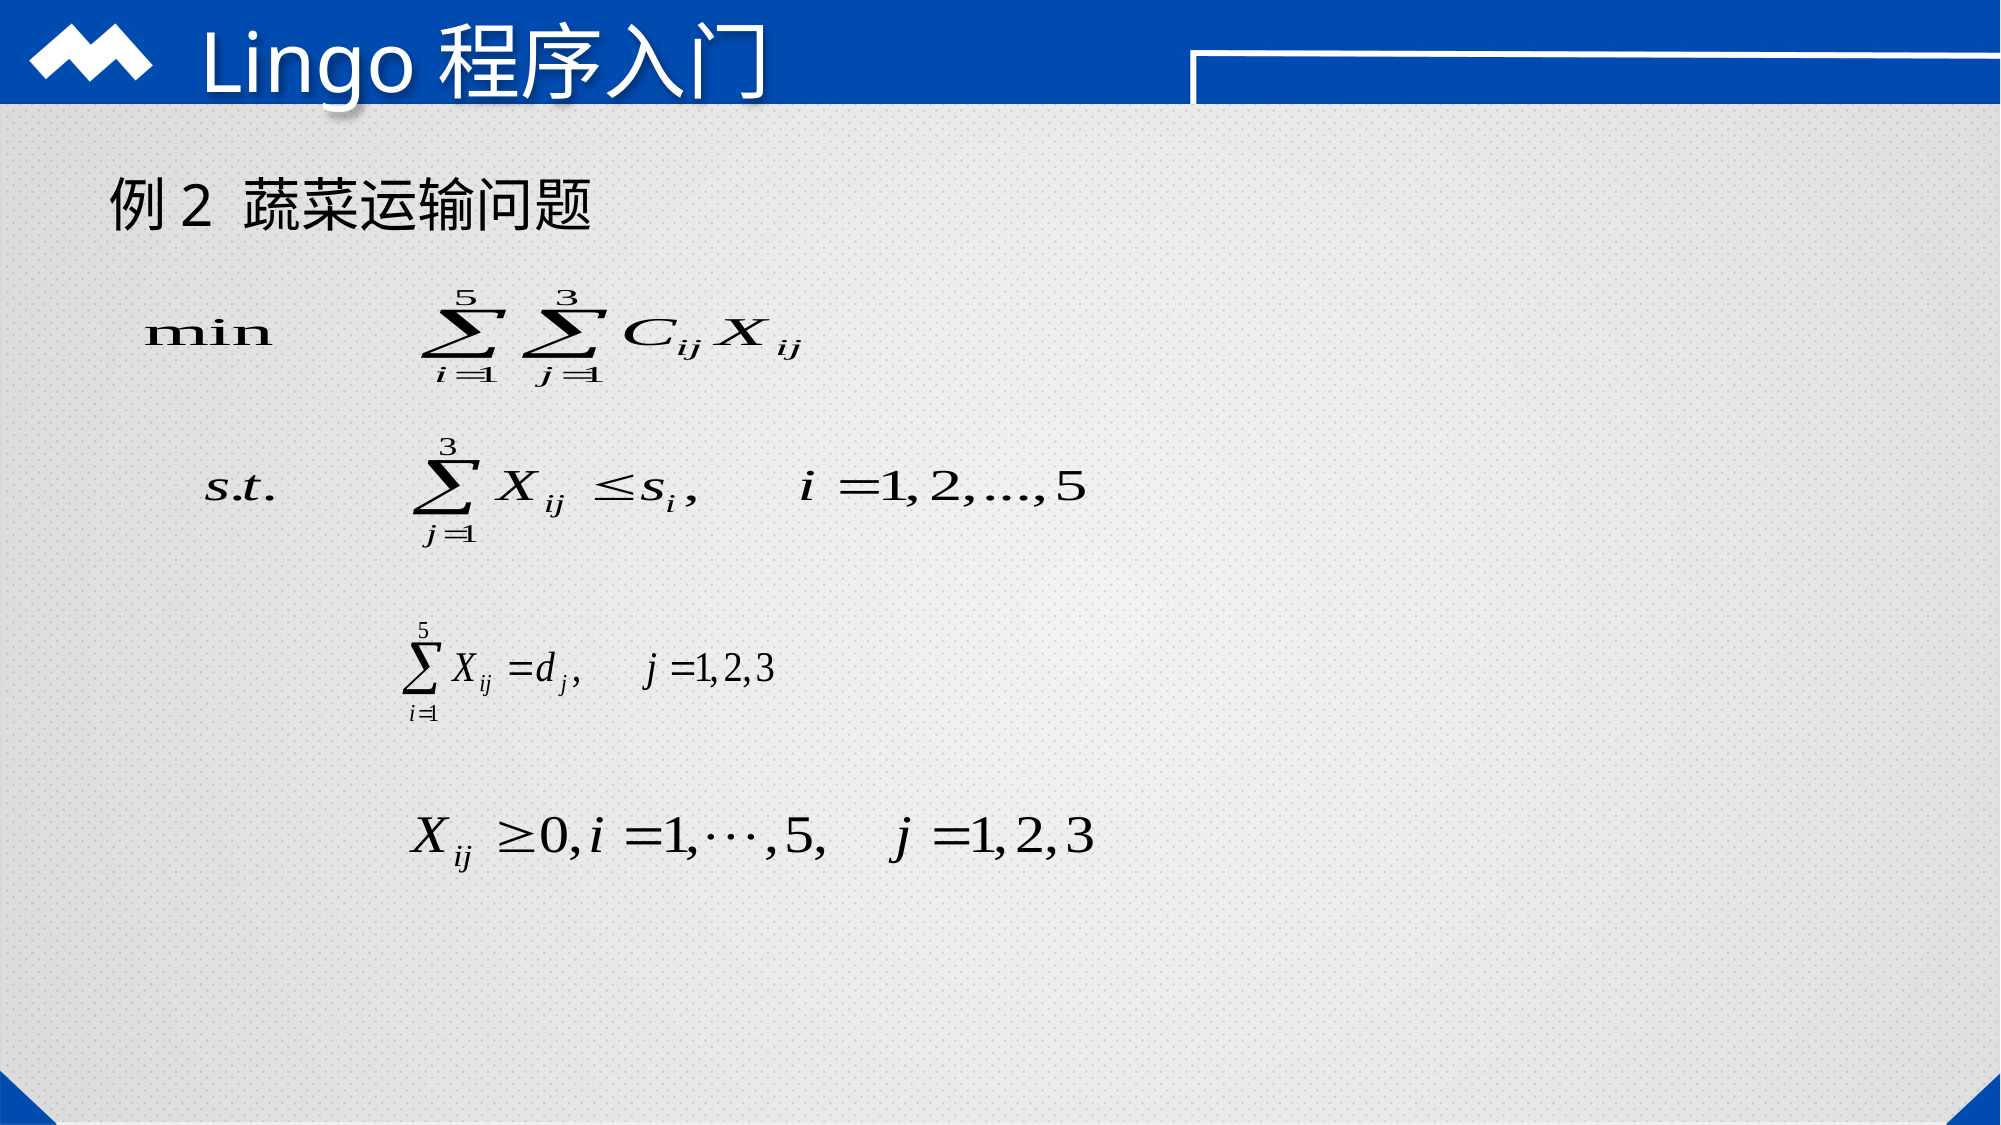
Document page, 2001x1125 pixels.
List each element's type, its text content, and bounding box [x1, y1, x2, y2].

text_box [193, 426, 1100, 556]
title Lingo程序入门 [184, 11, 1148, 121]
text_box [397, 799, 1104, 884]
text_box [130, 279, 826, 395]
picture [0, 0, 2001, 1125]
text_box 例2 蔬菜运输问题 [93, 160, 964, 246]
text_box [397, 610, 780, 731]
